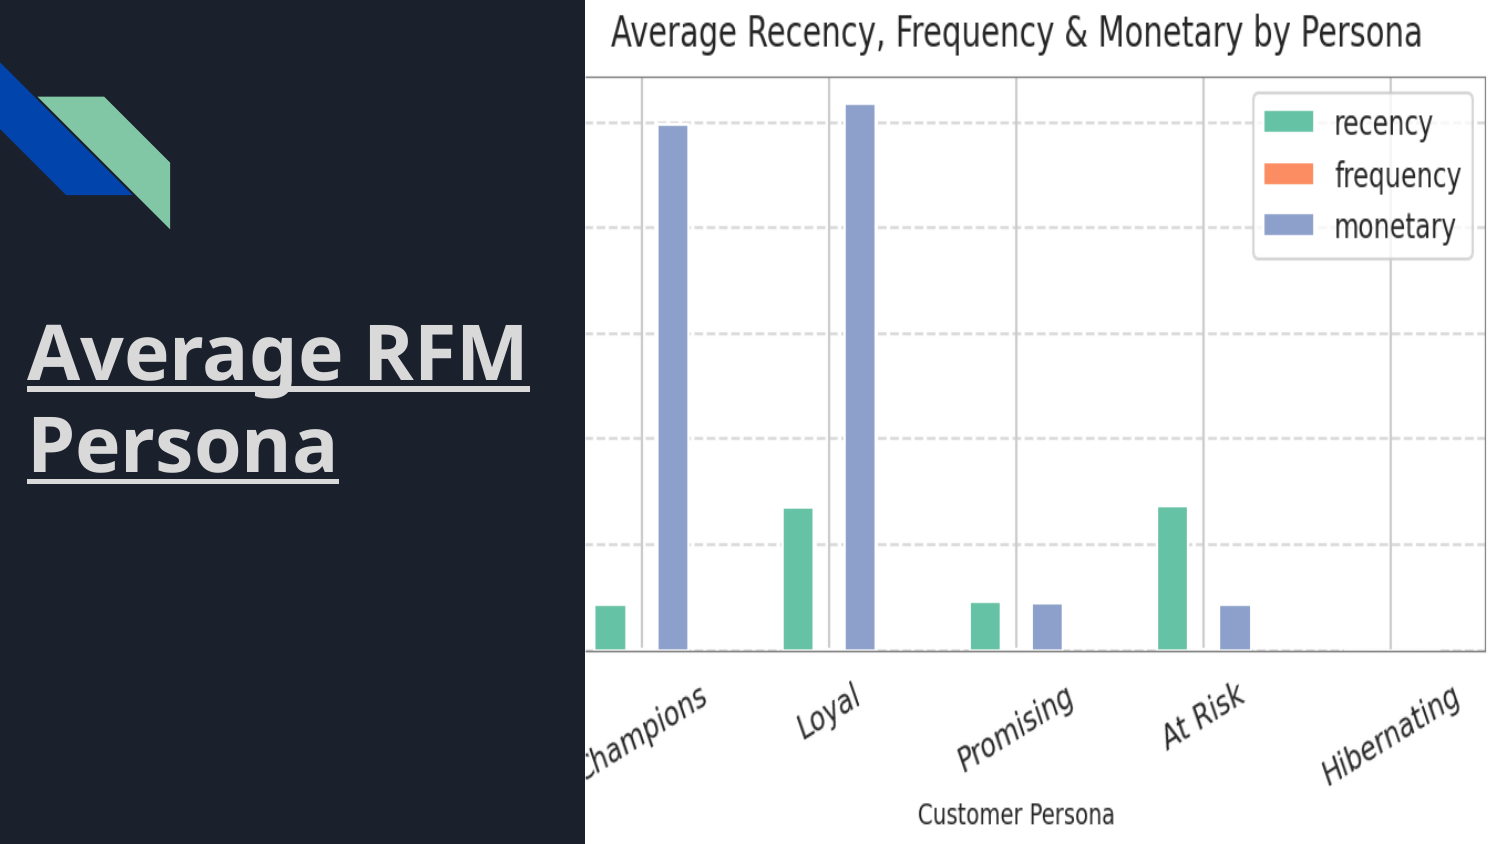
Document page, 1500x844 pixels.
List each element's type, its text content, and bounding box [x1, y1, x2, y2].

picture [585, 0, 1500, 844]
title Average RFM Persona [12, 194, 579, 598]
